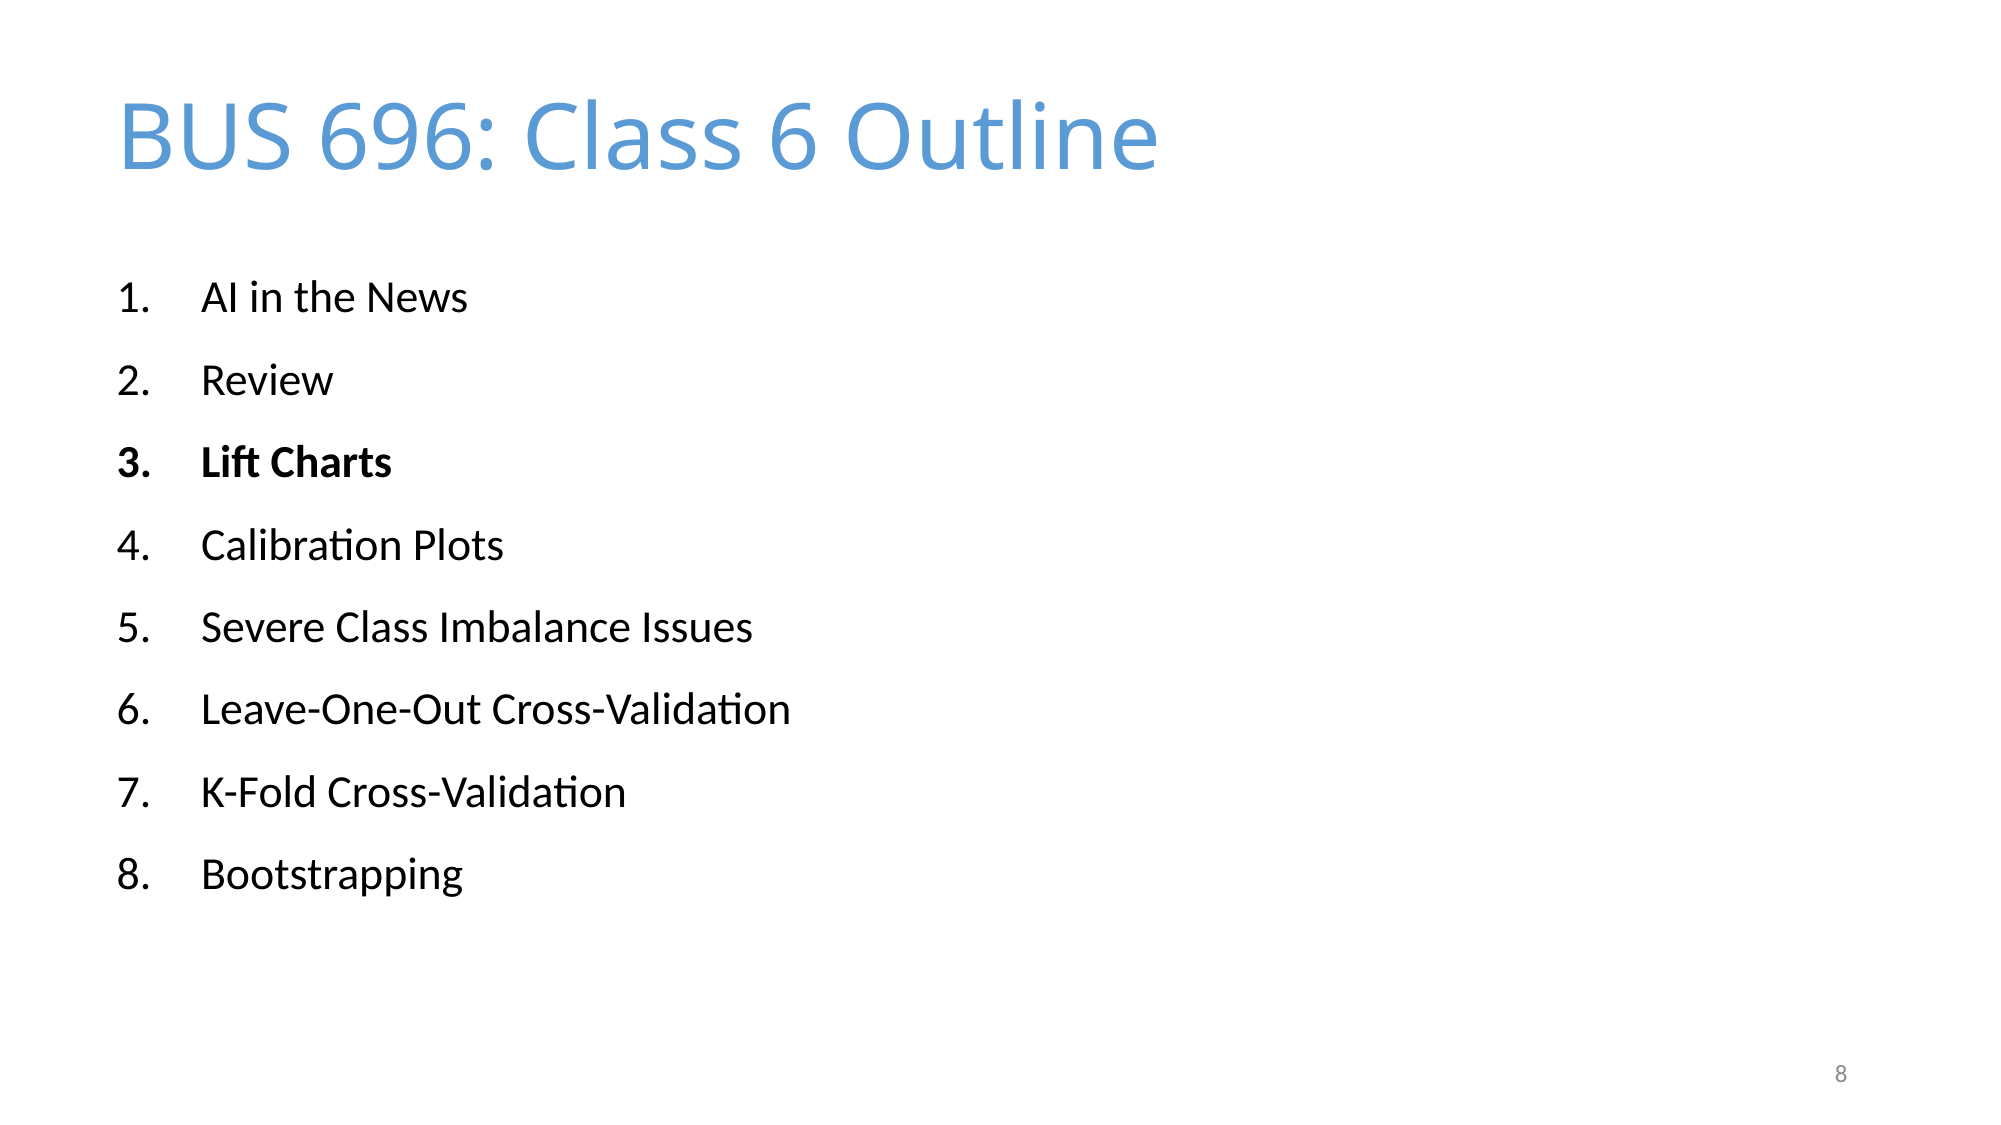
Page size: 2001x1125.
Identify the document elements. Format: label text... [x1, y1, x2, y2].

text_box BUS 696: Class 6 Outline [101, 47, 1602, 231]
text_box AI in the News Review Lift Charts Calibration Plots Severe Class Imbalance Issues Leave-One-Out Cross-Validation K-Fold Cross-Validation Bootstrapping [101, 231, 1602, 1125]
slide_number 8 [1412, 1042, 1863, 1103]
